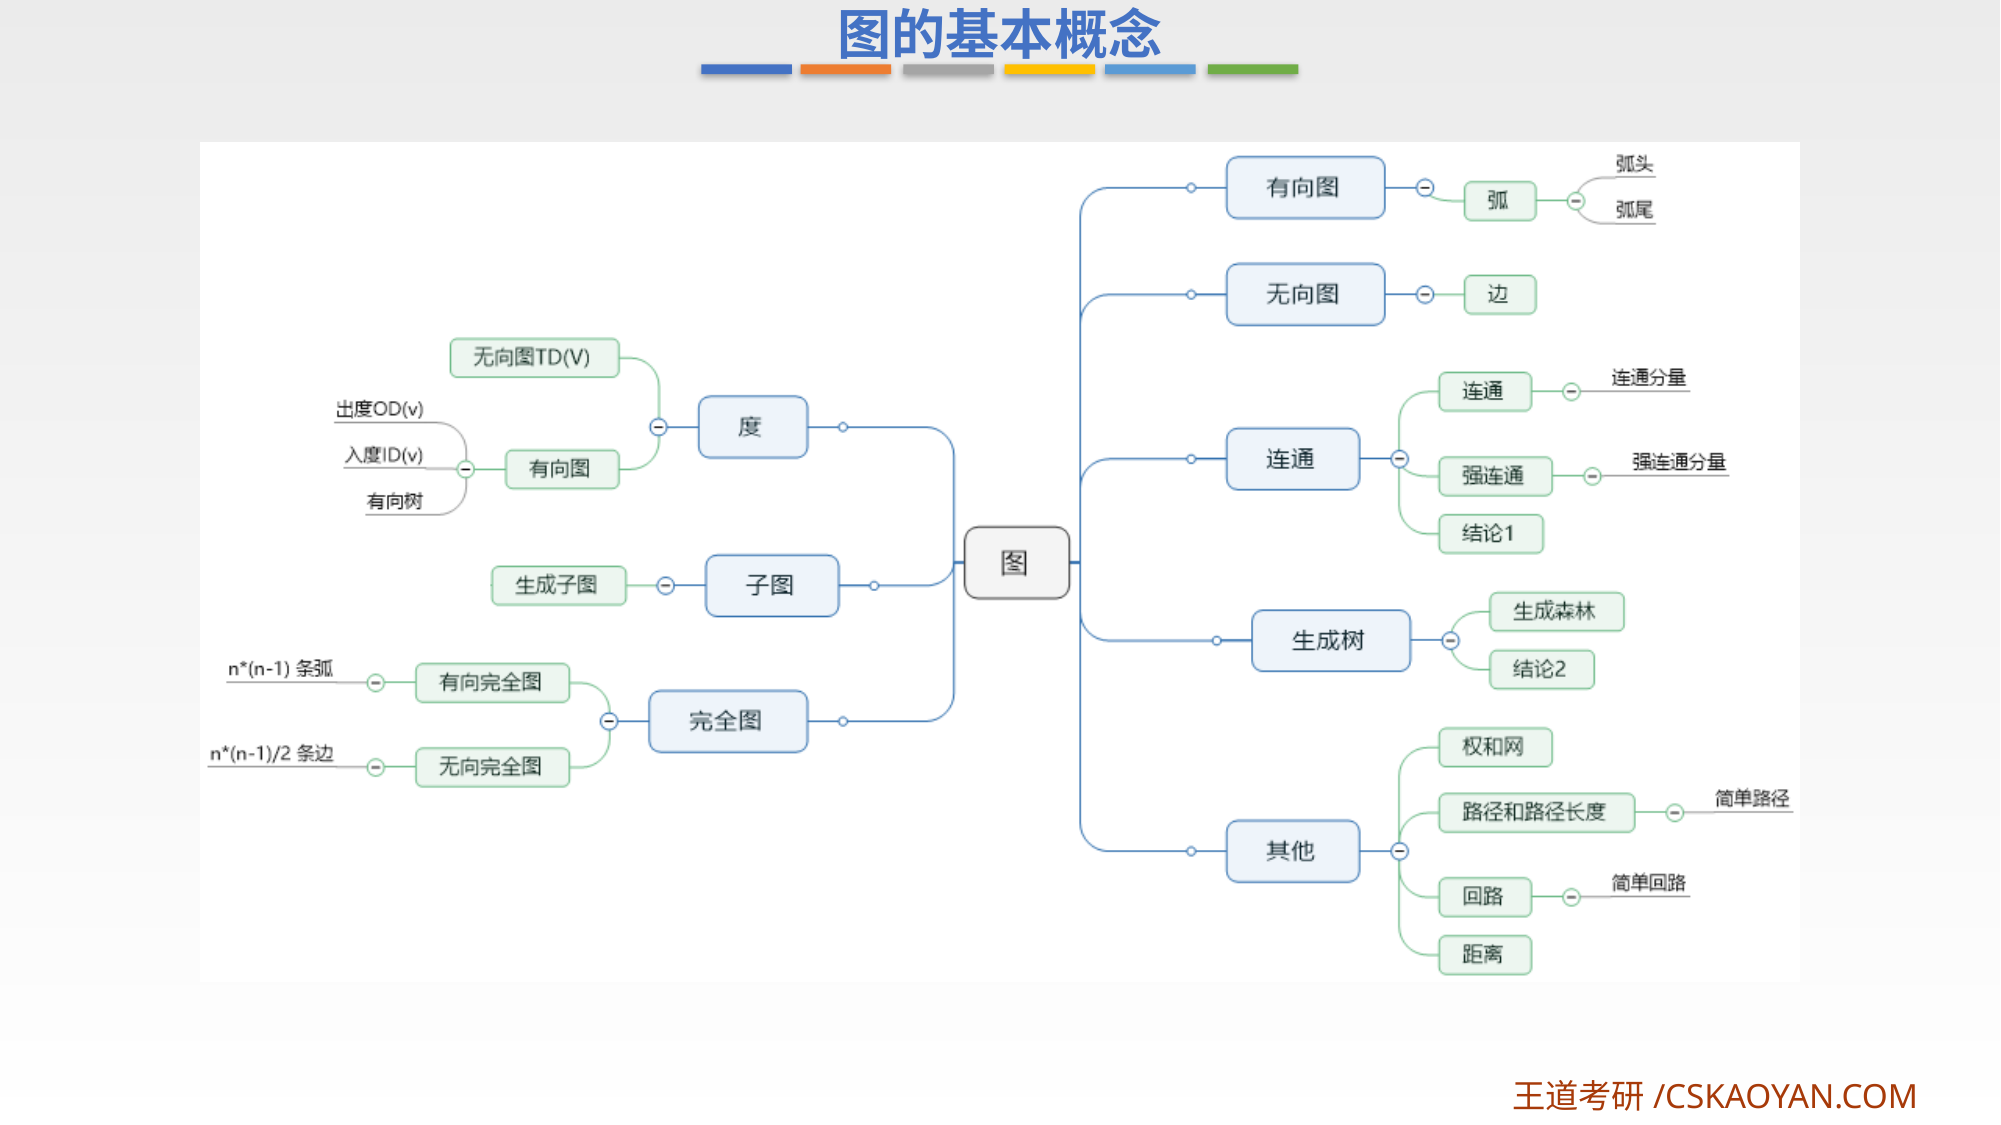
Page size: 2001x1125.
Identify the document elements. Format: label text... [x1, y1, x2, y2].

picture [199, 142, 1800, 982]
text_box 图的基本概念 [653, 1, 1347, 74]
footer 王道考研/CSKAOYAN.COM [1430, 1065, 2000, 1125]
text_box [701, 64, 1299, 75]
